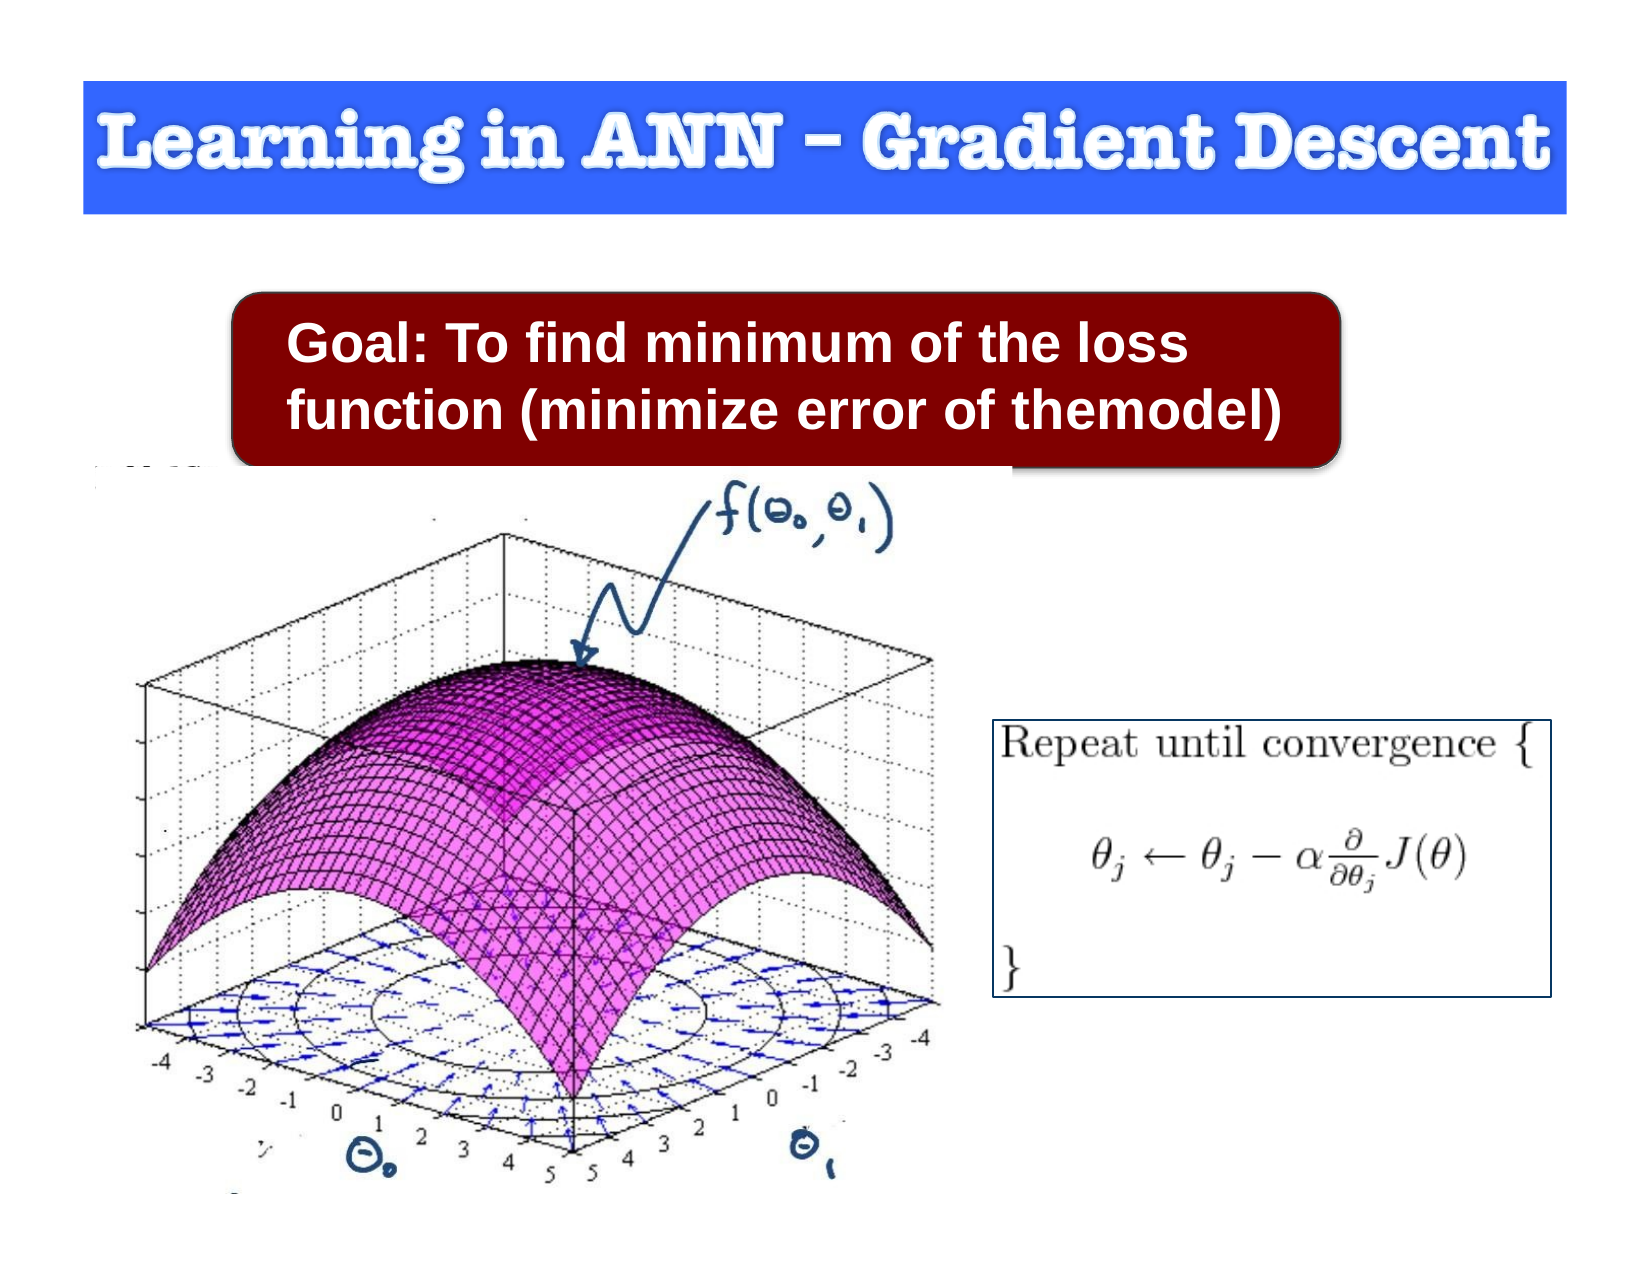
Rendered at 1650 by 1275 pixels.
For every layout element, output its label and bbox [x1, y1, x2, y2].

text_box [95, 466, 1553, 1195]
text_box [83, 80, 1567, 215]
text_box [224, 288, 1349, 465]
